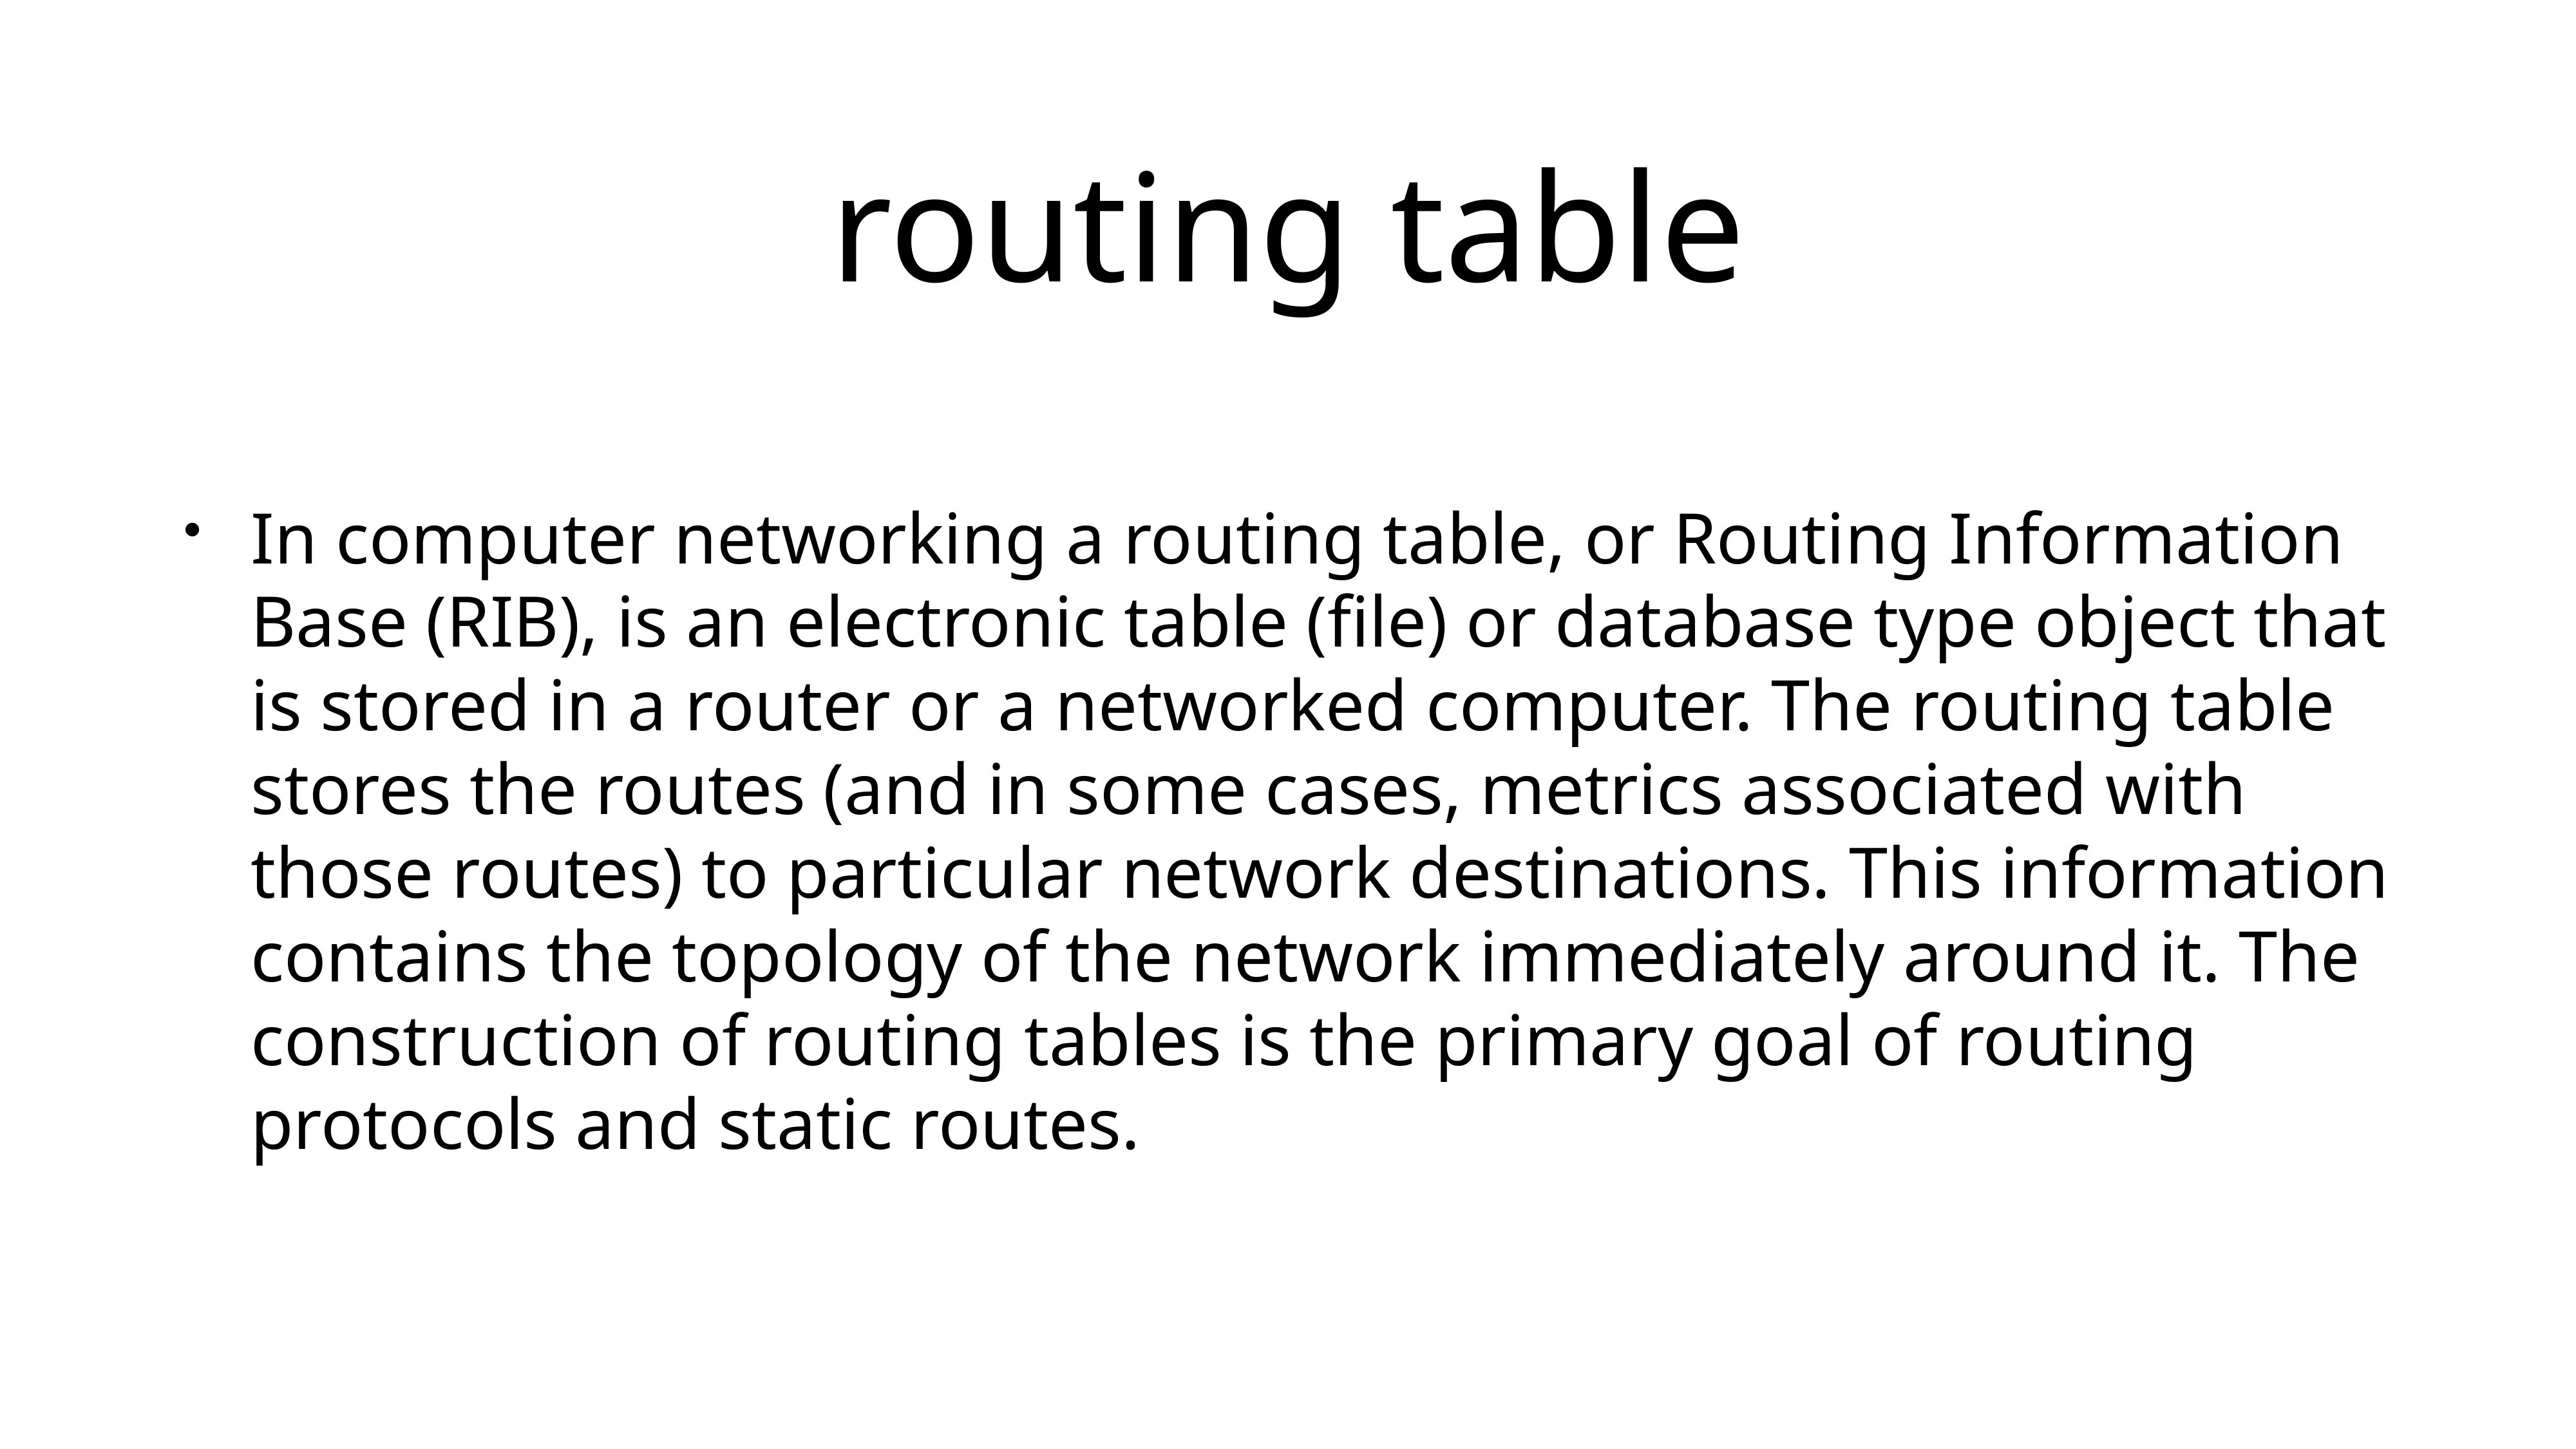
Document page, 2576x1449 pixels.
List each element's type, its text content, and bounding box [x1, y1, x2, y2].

list In computer networking a routing table, or Routing Information Base (RIB), is an electronic table (file) or database type object that is stored in a router or a networked computer. The routing table stores the routes (and in some cases, metrics associated with those routes) to particular network destinations. This information contains the topology of the network immediately around it. The construction of routing tables is the primary goal of routing protocols and static routes. [178, 341, 2398, 1316]
title routing table [178, 100, 2398, 341]
